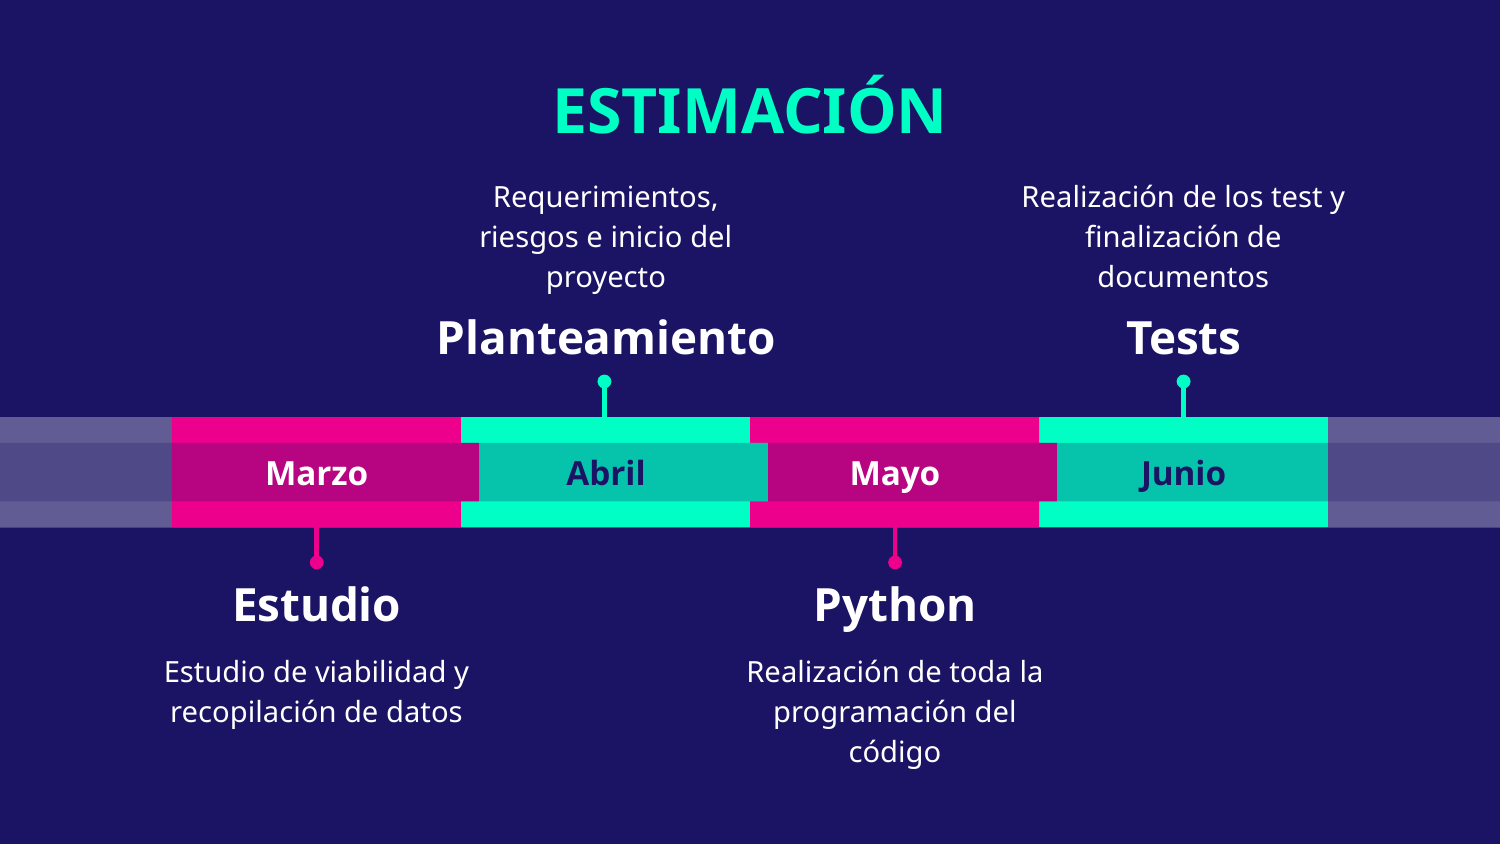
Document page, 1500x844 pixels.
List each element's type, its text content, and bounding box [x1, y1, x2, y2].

text_box [171, 417, 461, 442]
text_box Junio [1055, 437, 1312, 497]
text_box [750, 502, 1040, 528]
text_box [750, 417, 1040, 442]
text_box Realización de toda la programación del código [721, 647, 1069, 732]
text_box Requerimientos, riesgos e inicio del proyecto [432, 209, 780, 294]
text_box [0, 417, 171, 442]
text_box Marzo [188, 437, 445, 497]
text_box Abril [478, 437, 735, 497]
text_box [461, 417, 750, 442]
text_box [1329, 502, 1500, 528]
text_box [0, 502, 171, 528]
text_box Mayo [767, 437, 1024, 497]
text_box [1040, 502, 1329, 528]
text_box Planteamiento [406, 308, 807, 368]
text_box [1329, 417, 1500, 442]
text_box [1040, 417, 1329, 442]
text_box [0, 442, 1500, 502]
text_box [171, 502, 461, 528]
text_box Realización de los test y finalización de documentos [993, 209, 1374, 294]
title ESTIMACIÓN [209, 56, 1291, 166]
text_box Estudio [143, 575, 491, 635]
text_box Tests [1010, 308, 1358, 368]
text_box Estudio de viabilidad y recopilación de datos [143, 647, 491, 732]
text_box Python [722, 575, 1069, 635]
text_box [461, 502, 750, 528]
